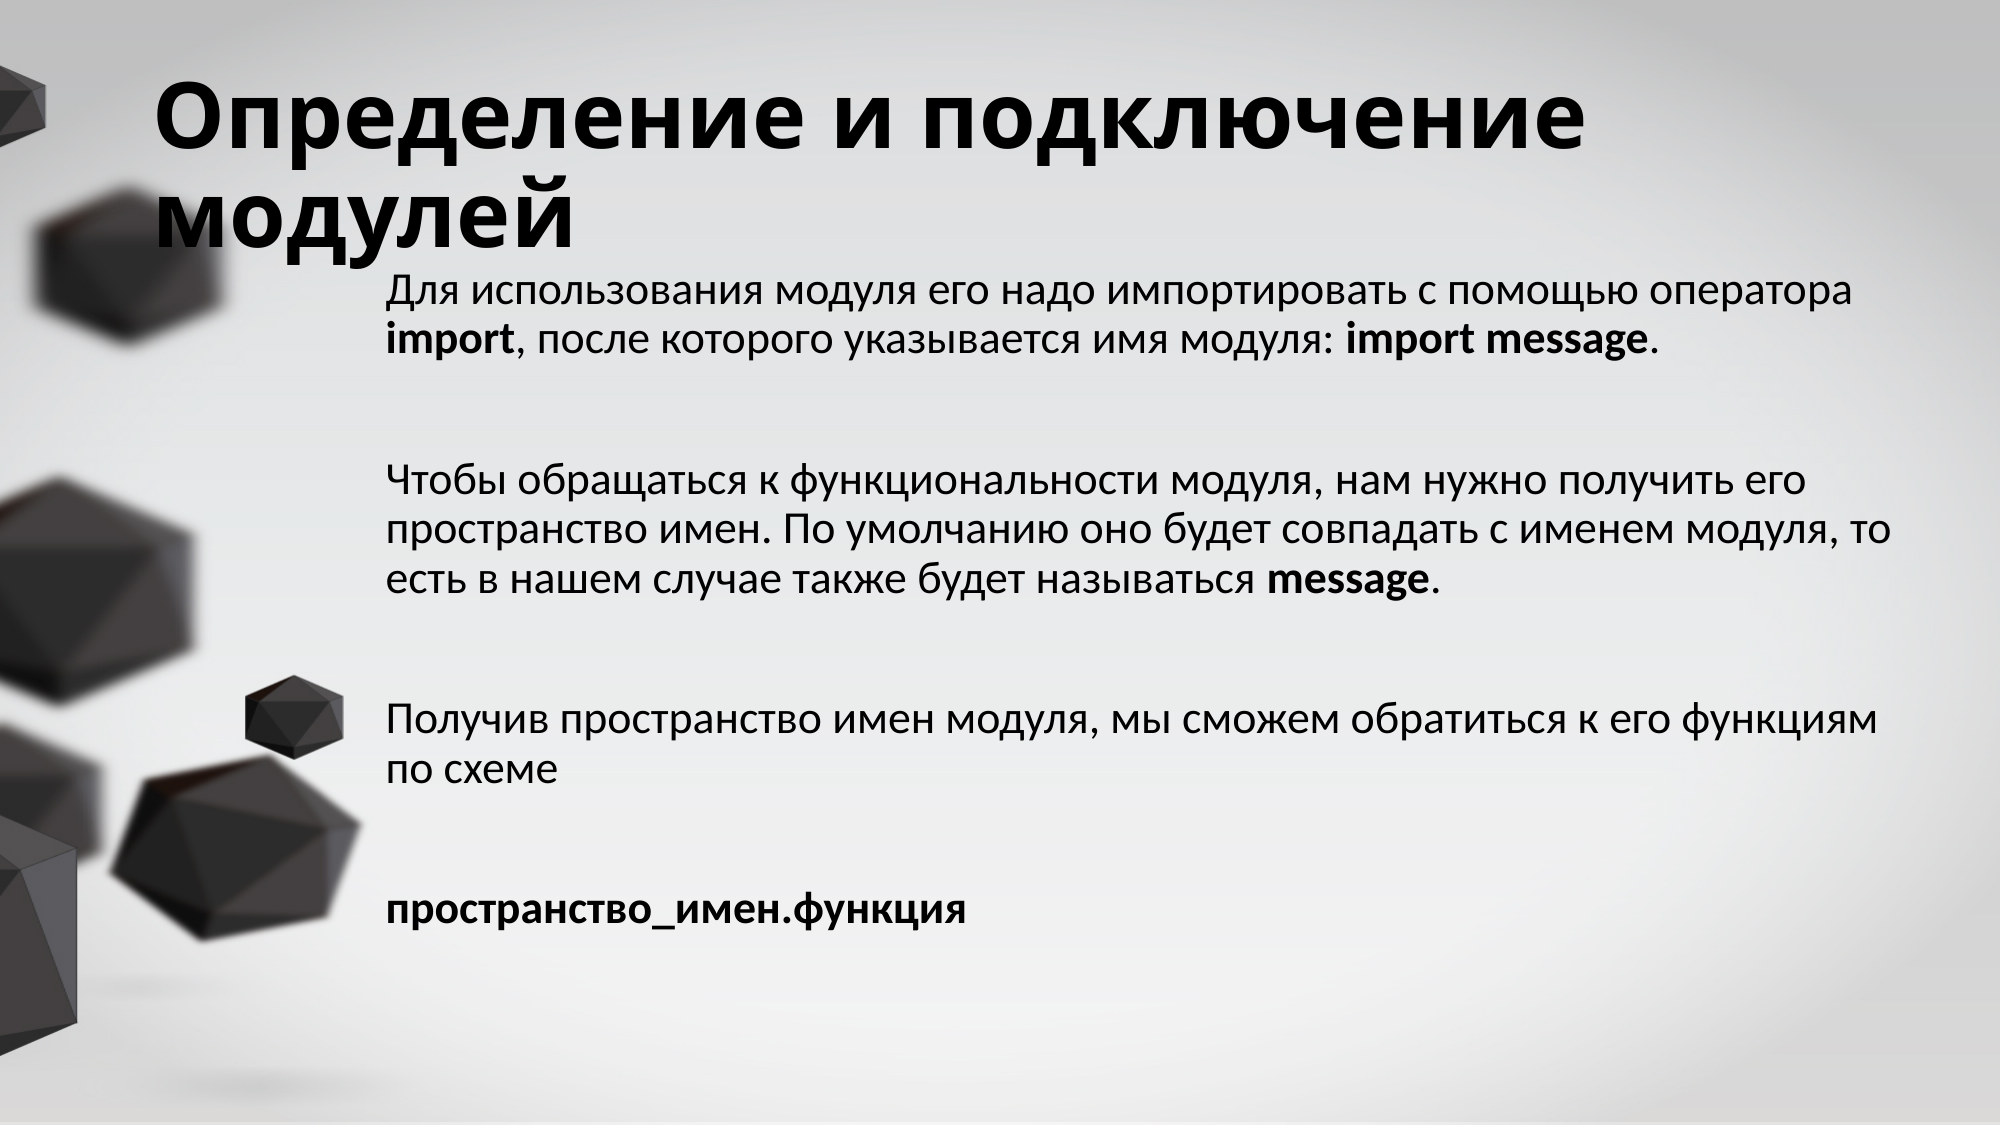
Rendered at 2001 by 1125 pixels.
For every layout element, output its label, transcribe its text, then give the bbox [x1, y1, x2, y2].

list Для использования модуля его надо импортировать с помощью оператора import, после которого указывается имя модуля: import message. Чтобы обращаться к функциональности модуля, нам нужно получить его пространство имен. По умолчанию оно будет совпадать с именем модуля, то есть в нашем случае также будет называться message. Получив пространство имен модуля, мы сможем обратиться к его функциям по схеме пространство_имен.функция [370, 257, 1933, 1103]
title Определение и подключение модулей [137, 59, 1863, 278]
picture [0, 0, 2000, 1125]
